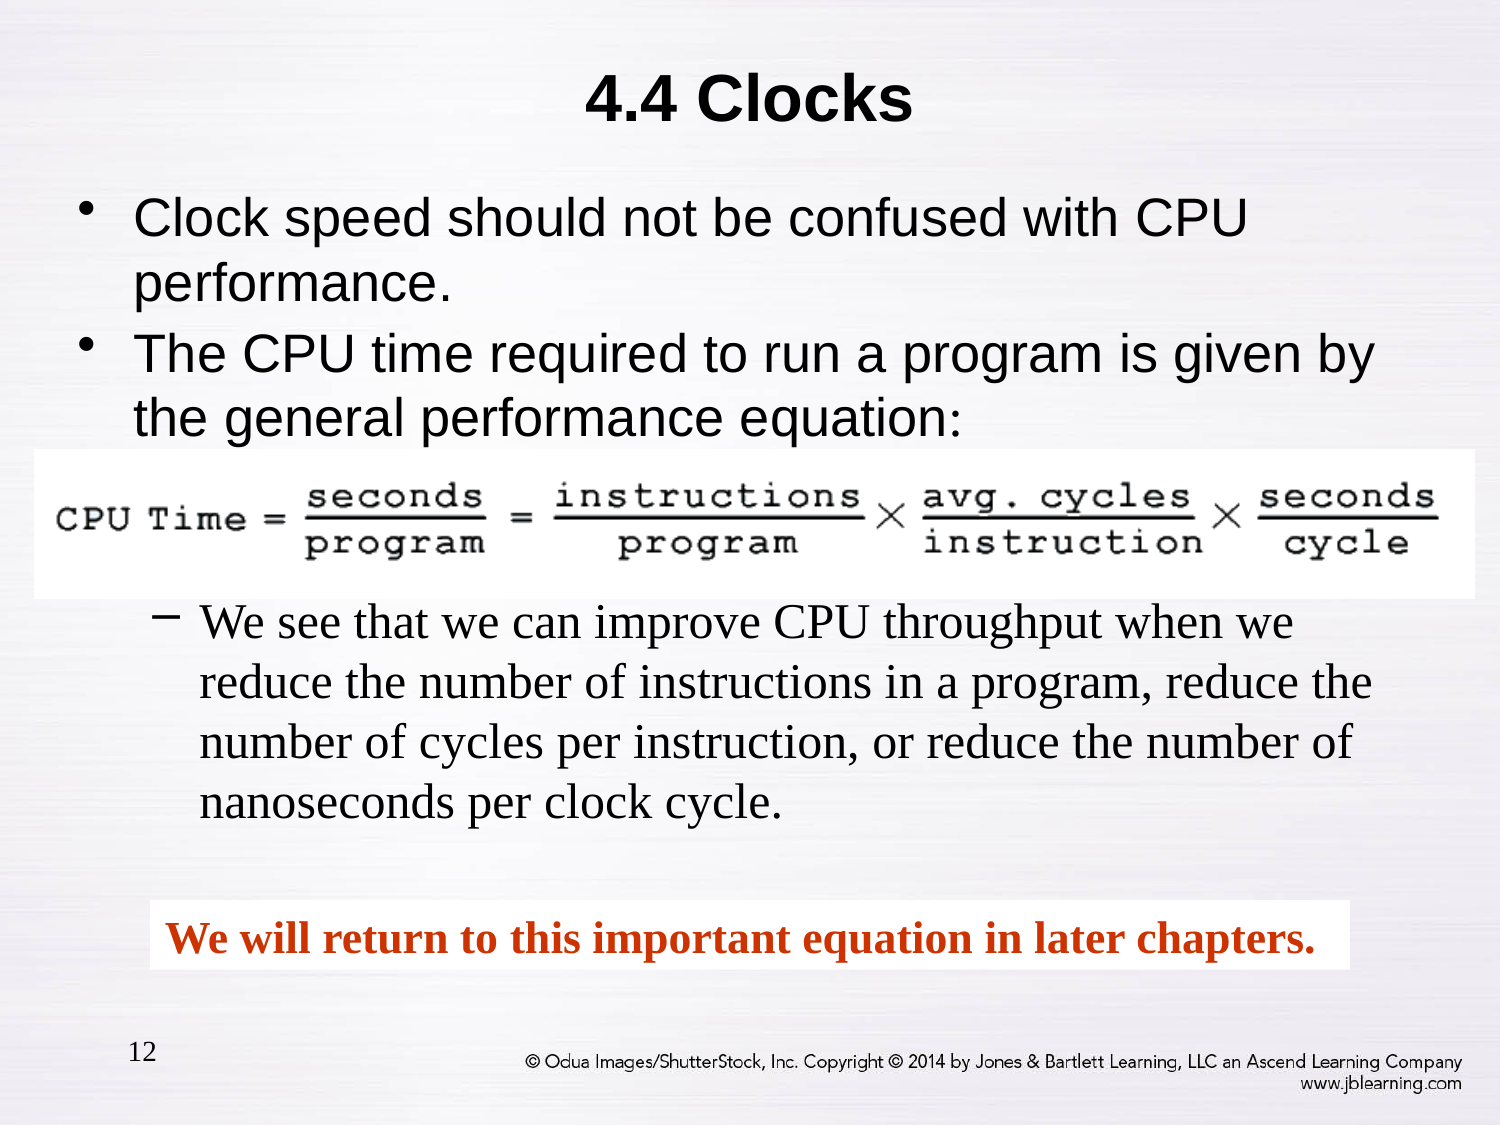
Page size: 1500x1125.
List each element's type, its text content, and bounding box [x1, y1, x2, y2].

list Clock speed should not be confused with CPU performance. The CPU time required to run a program is given by the general performance equation: We see that we can improve CPU throughput when we reduce the number of instructions in a program, reduce the number of cycles per instruction, or reduce the number of nanoseconds per clock cycle. [62, 608, 1438, 850]
picture [0, 0, 1500, 1125]
title 4.4 Clocks [375, 50, 1125, 140]
text_box We will return to this important equation in later chapters. [149, 900, 1350, 970]
slide_number 12 [112, 1025, 425, 1100]
list Clock speed should not be confused with CPU performance. The CPU time required to run a program is given by the general performance equation: We see that we can improve CPU throughput when we reduce the number of instructions in a program, reduce the number of cycles per instruction, or reduce the number of nanoseconds per clock cycle. [62, 174, 1438, 448]
